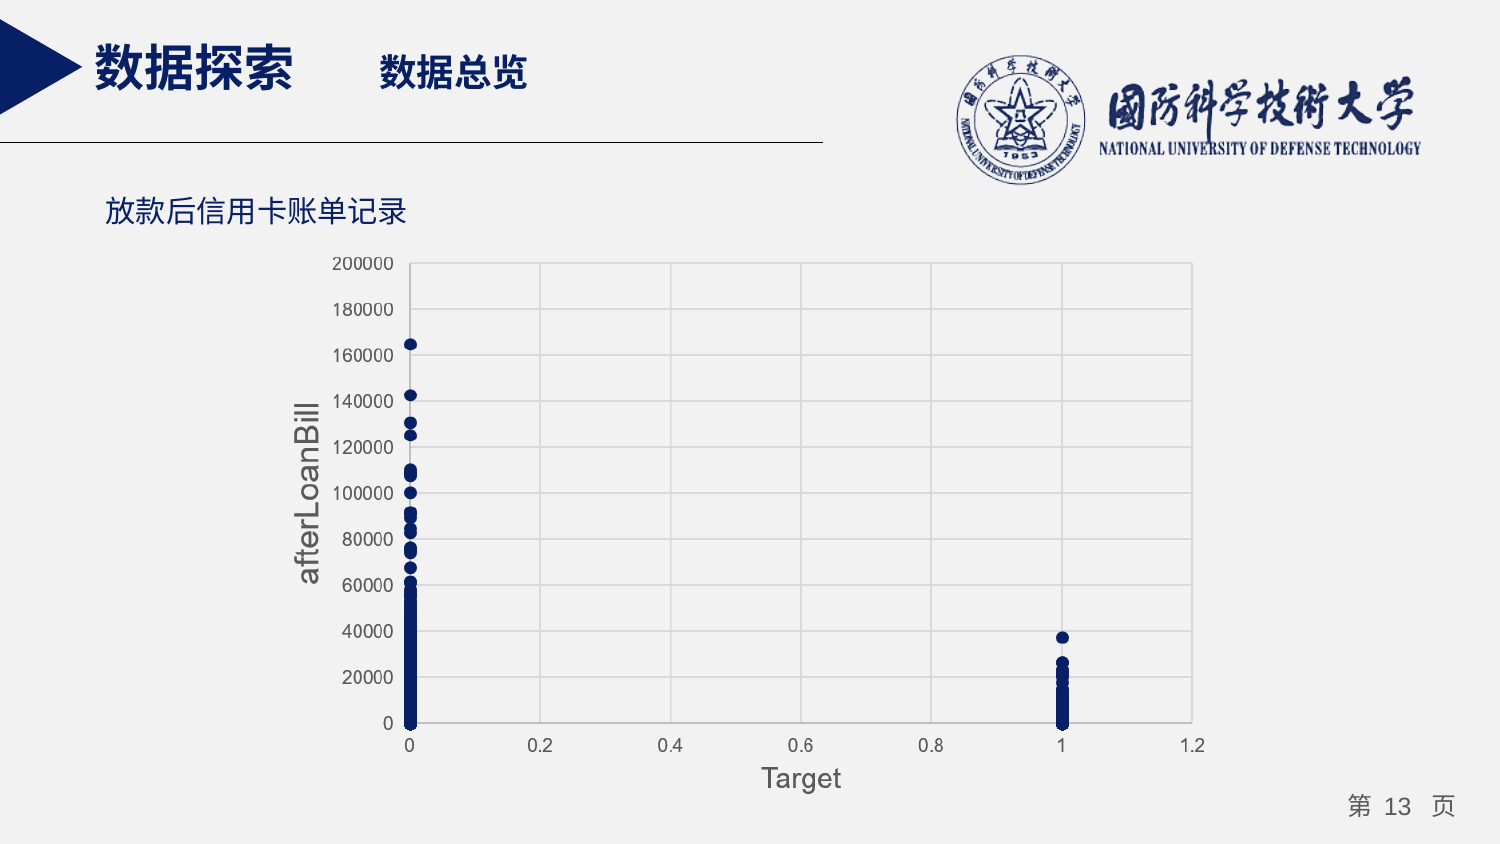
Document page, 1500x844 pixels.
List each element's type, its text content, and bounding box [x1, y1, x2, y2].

picture [945, 46, 1433, 191]
text_box 数据总览 [364, 41, 545, 102]
picture [268, 235, 1232, 803]
text_box 数据探索 [79, 29, 310, 105]
text_box [0, 19, 83, 115]
text_box 放款后信用卡账单记录 [90, 184, 528, 236]
